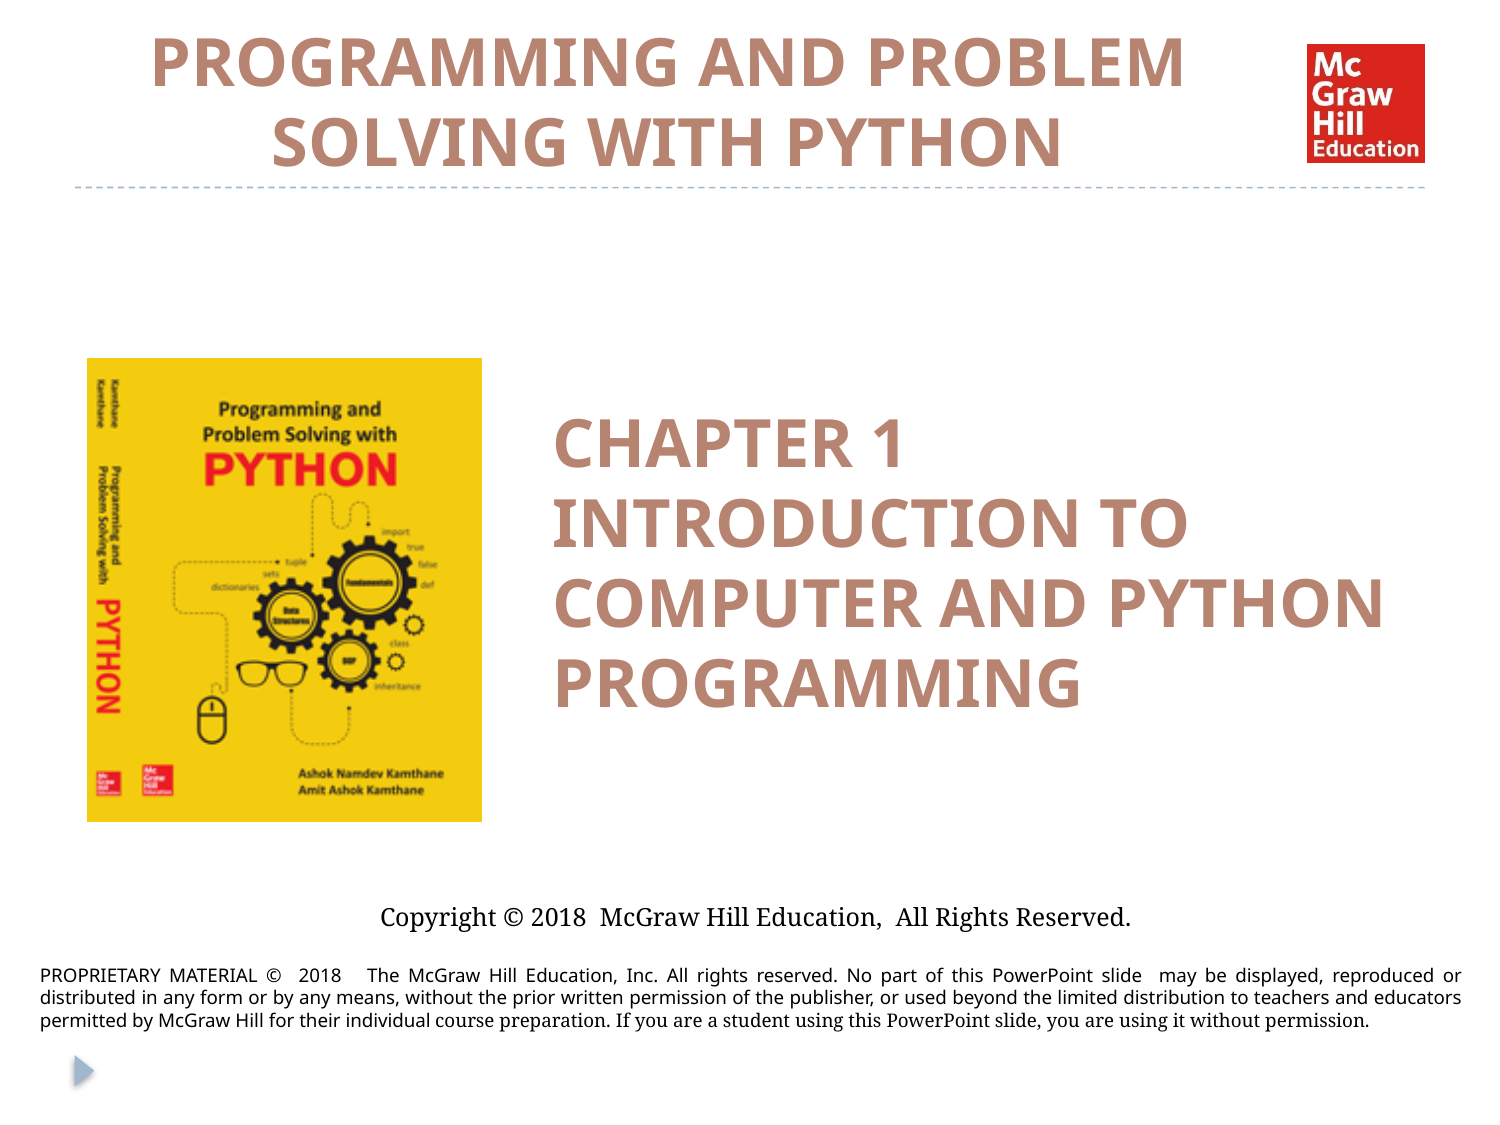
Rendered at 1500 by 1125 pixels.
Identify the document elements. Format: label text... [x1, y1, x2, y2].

text_box Chapter 1 Introduction to Computer and Python Programming [537, 393, 1475, 729]
text_box PROPRIETARY MATERIAL © 2018 The McGraw Hill Education, Inc. All rights reserved. No part of this PowerPoint slide may be displayed, reproduced or distributed in any form or by any means, without the prior written permission of the publisher, or used beyond the limited distribution to teachers and educators permitted by McGraw Hill for their individual course preparation. If you are a student using this PowerPoint slide, you are using it without permission. [24, 955, 1475, 1039]
picture [87, 358, 482, 822]
text_box Programming and problem solving with python [50, 11, 1288, 187]
text_box Copyright © 2018 McGraw Hill Education, All Rights Reserved. [262, 900, 1250, 939]
picture [1307, 44, 1425, 163]
